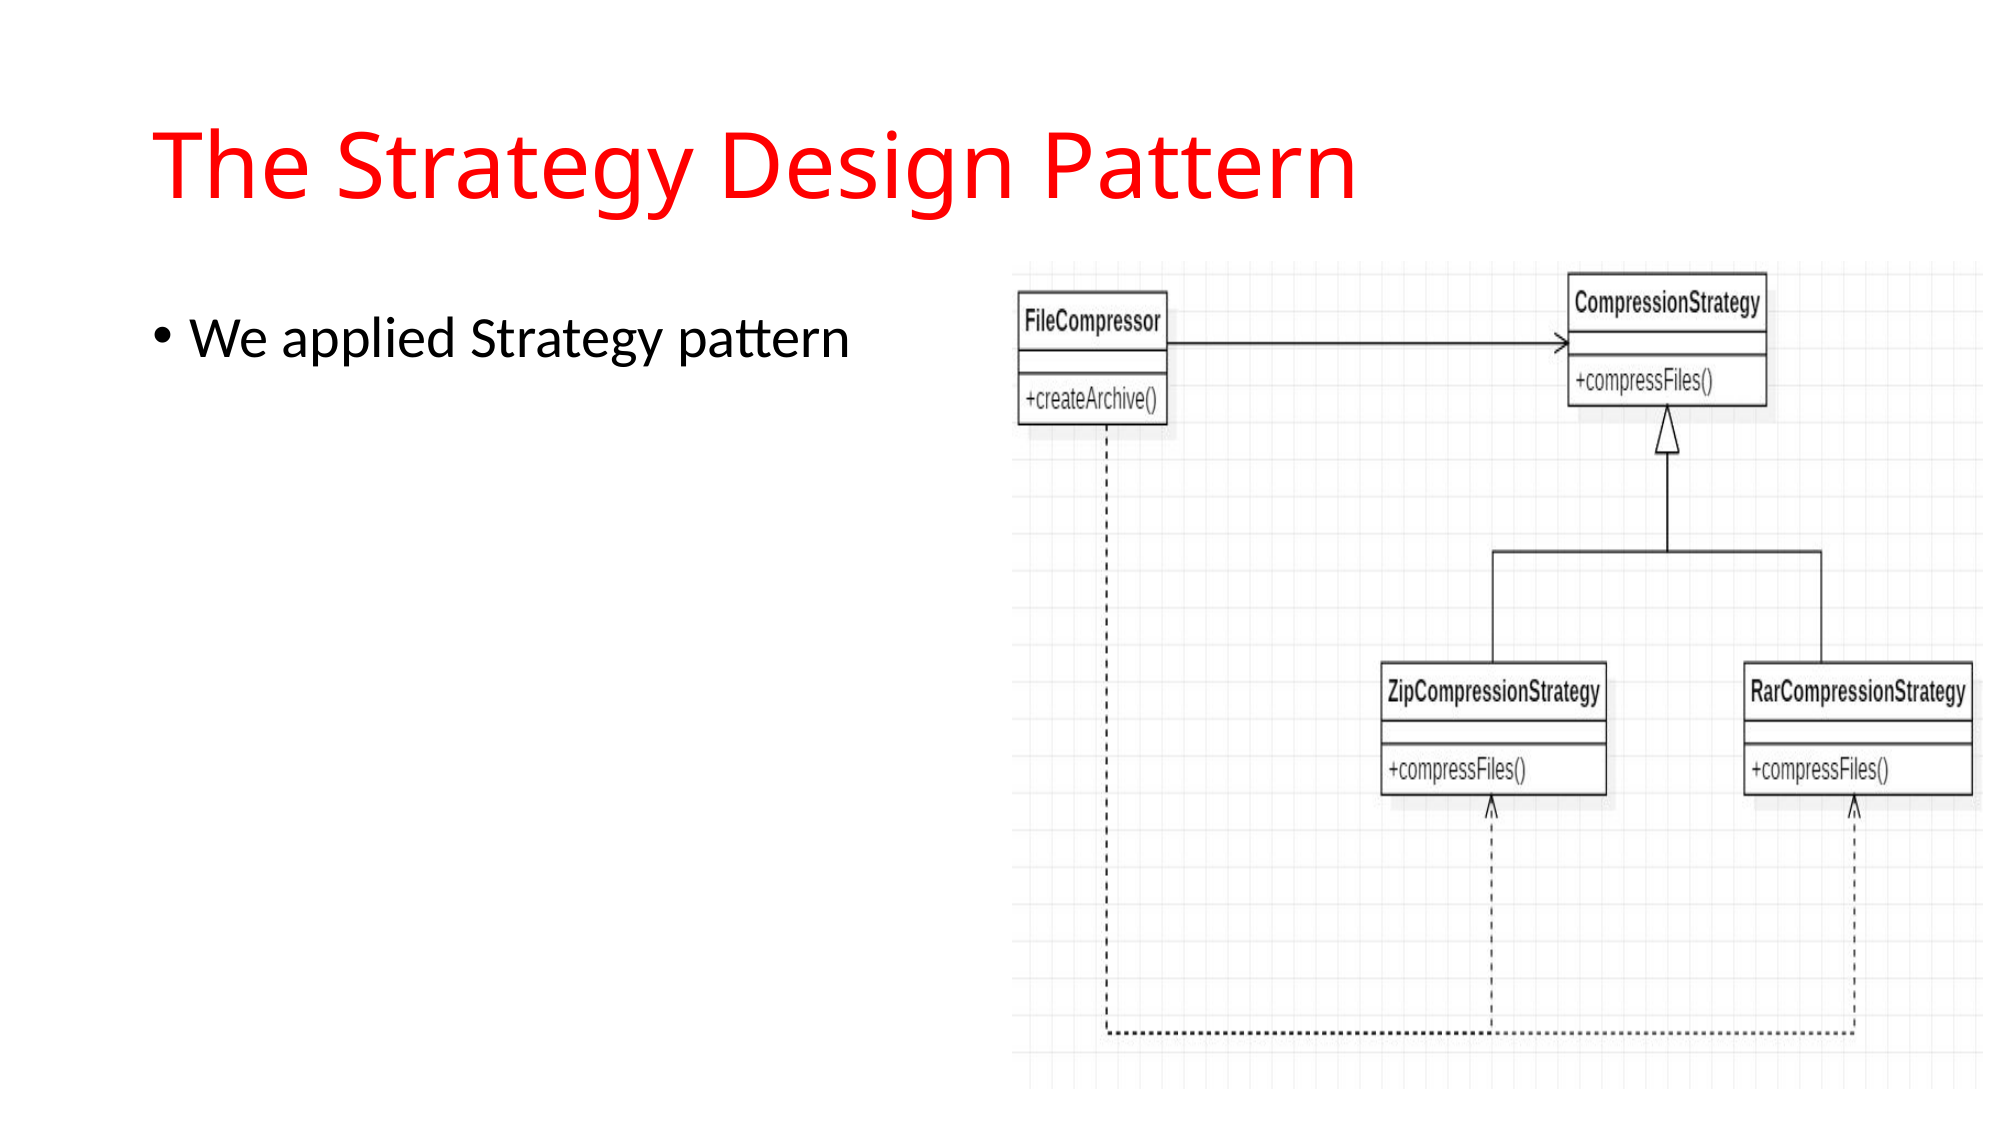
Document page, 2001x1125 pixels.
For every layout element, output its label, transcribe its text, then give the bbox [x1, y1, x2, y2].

title The Strategy Design Pattern [137, 59, 1863, 278]
list We applied Strategy pattern [137, 299, 988, 1014]
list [1012, 261, 1983, 1089]
